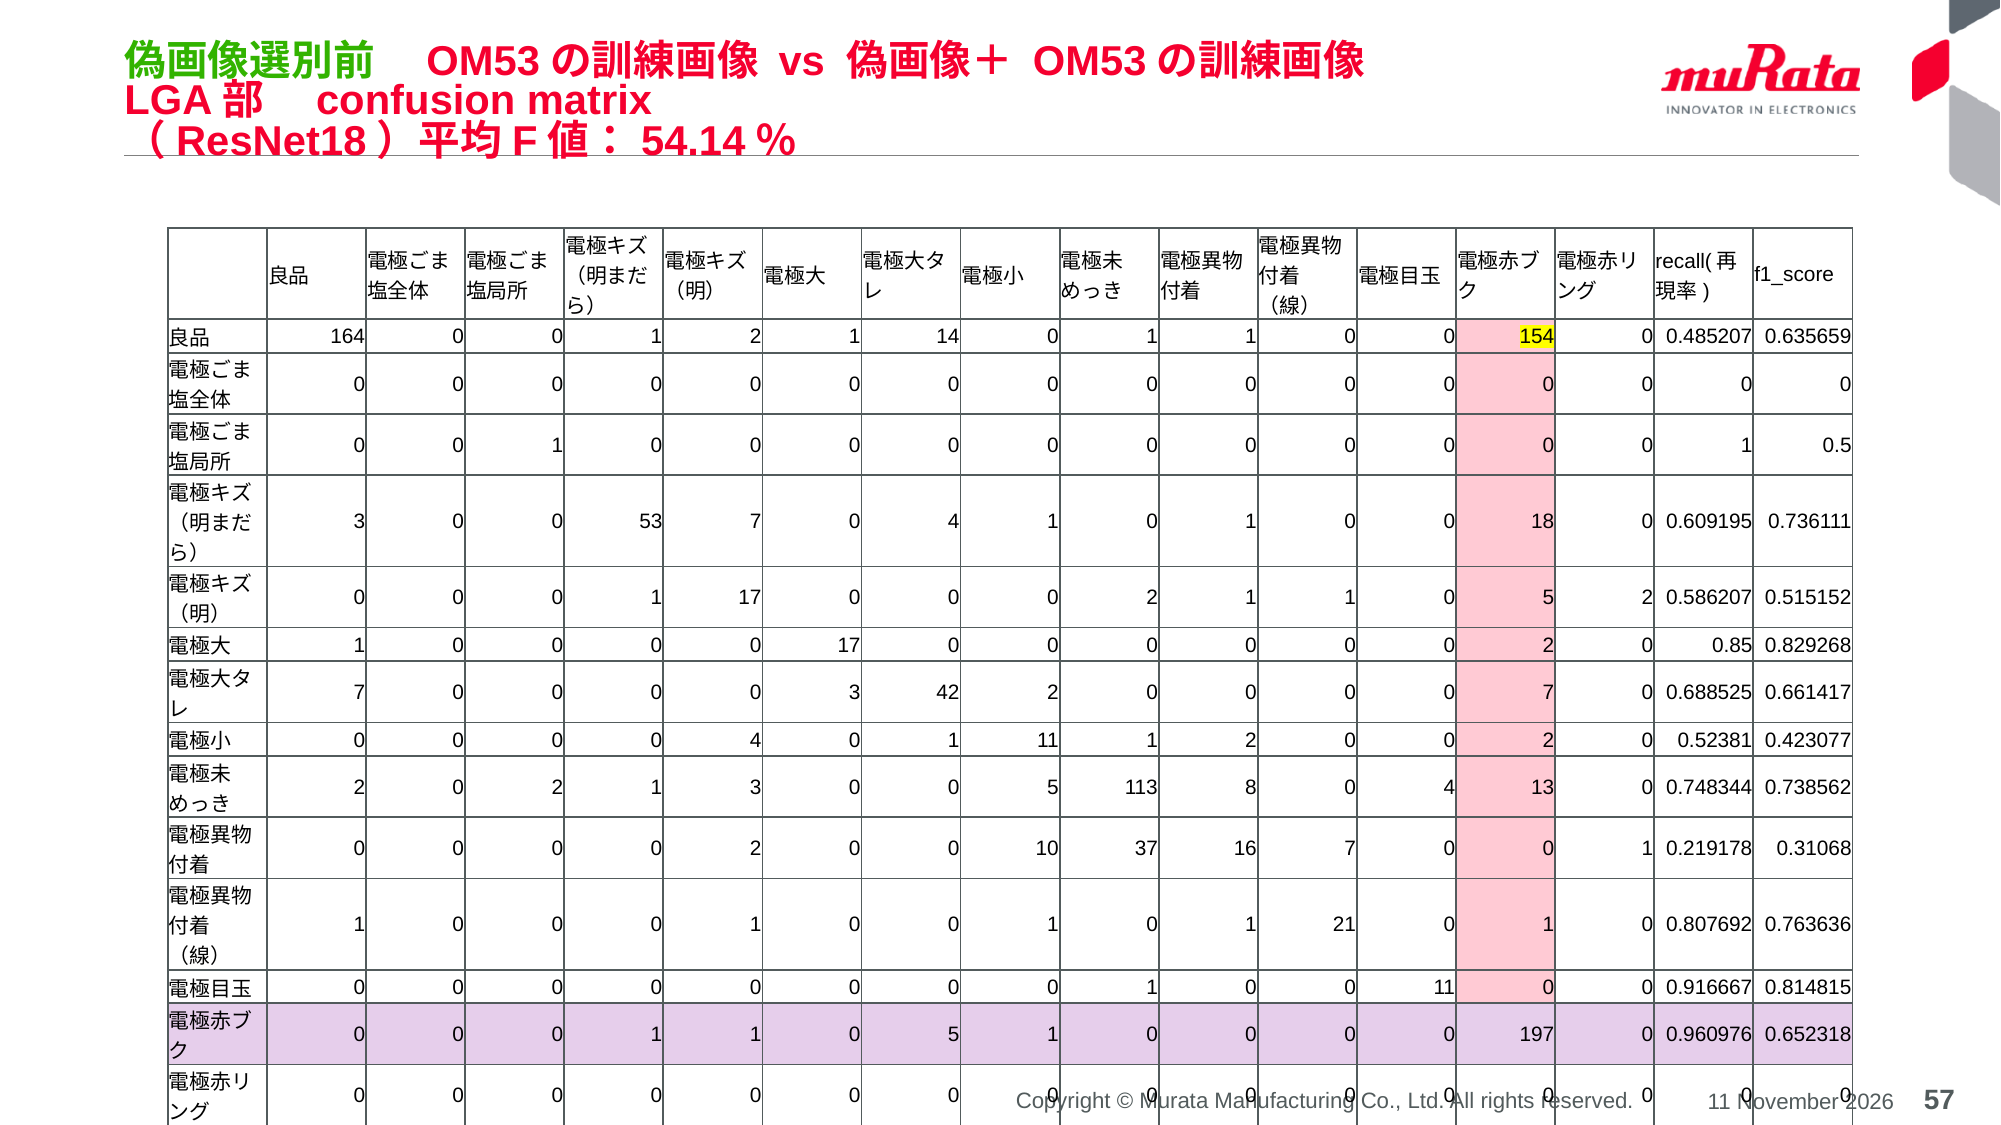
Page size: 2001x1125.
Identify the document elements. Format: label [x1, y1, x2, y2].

table_cell [1655, 723, 1752, 755]
table_cell [466, 723, 563, 755]
table_cell [1754, 354, 1852, 413]
table_cell [1556, 354, 1653, 413]
table_cell [169, 476, 266, 566]
table_cell [1358, 354, 1455, 413]
table_cell [1358, 320, 1455, 352]
table_cell [268, 354, 365, 413]
table_cell [862, 818, 960, 878]
table_cell [1358, 415, 1455, 474]
table_cell [1358, 723, 1455, 755]
table_cell [1556, 971, 1653, 1002]
table_cell [1160, 723, 1257, 755]
table_cell [1061, 757, 1158, 816]
table_cell [1754, 971, 1852, 1002]
table_cell [1358, 662, 1455, 722]
table_cell [169, 415, 266, 474]
table_cell [1556, 415, 1653, 474]
table_cell [367, 1065, 464, 1125]
table_cell [1754, 415, 1852, 474]
table_cell [763, 628, 861, 660]
table_cell [763, 354, 861, 413]
table_cell [1061, 354, 1158, 413]
table_cell [1655, 971, 1752, 1002]
table_cell [1457, 628, 1554, 660]
table_cell [268, 1004, 365, 1064]
table_cell [367, 1004, 464, 1064]
table_cell [1556, 757, 1653, 816]
table_cell [1160, 415, 1257, 474]
table_cell [862, 757, 960, 816]
table_cell [763, 757, 861, 816]
table_cell [169, 971, 266, 1002]
table_cell [1259, 628, 1356, 660]
table_cell [664, 320, 762, 352]
table_cell [961, 971, 1059, 1002]
table_cell [1259, 757, 1356, 816]
table_cell [169, 1004, 266, 1064]
table_cell [169, 723, 266, 755]
table_cell [664, 354, 762, 413]
table_header [1457, 229, 1554, 318]
table_cell [1655, 879, 1752, 969]
table_cell [1655, 354, 1752, 413]
table_header [1754, 229, 1852, 318]
table_cell [565, 723, 662, 755]
table_cell [862, 567, 960, 627]
table_cell [1061, 320, 1158, 352]
table_cell [1556, 567, 1653, 627]
table_cell [466, 757, 563, 816]
table_cell [862, 320, 960, 352]
table_header [664, 229, 762, 318]
table_cell [1259, 415, 1356, 474]
table_cell [1556, 879, 1653, 969]
table_cell [1160, 354, 1257, 413]
table_cell [1061, 723, 1158, 755]
table_cell [268, 757, 365, 816]
table_cell [763, 723, 861, 755]
table_header [367, 229, 464, 318]
table_cell [862, 628, 960, 660]
table_cell [1754, 757, 1852, 816]
table_cell [1358, 1004, 1455, 1064]
table_cell [664, 818, 762, 878]
table_cell [1556, 476, 1653, 566]
table_cell [1061, 1065, 1158, 1125]
table_cell [1457, 567, 1554, 627]
table_cell [961, 476, 1059, 566]
table_cell [268, 971, 365, 1002]
table_cell [1754, 879, 1852, 969]
table_cell [1259, 723, 1356, 755]
table_cell [367, 723, 464, 755]
table_cell [961, 320, 1059, 352]
table_cell [565, 320, 662, 352]
table_cell [367, 476, 464, 566]
table_cell [1556, 320, 1653, 352]
table_header [268, 229, 365, 318]
table_cell [466, 818, 563, 878]
table_cell [1358, 567, 1455, 627]
table_cell [1754, 320, 1852, 352]
table_cell [1160, 818, 1257, 878]
table_cell [565, 818, 662, 878]
table_cell [961, 662, 1059, 722]
table_cell [1754, 476, 1852, 566]
table_cell [862, 415, 960, 474]
table_cell [169, 1065, 266, 1125]
table_cell [169, 662, 266, 722]
table_cell [1259, 354, 1356, 413]
table_cell [268, 879, 365, 969]
table_cell [466, 354, 563, 413]
table_cell [763, 879, 861, 969]
table_cell [367, 354, 464, 413]
table_cell [1457, 723, 1554, 755]
table_cell [1457, 662, 1554, 722]
table_cell [466, 662, 563, 722]
table_cell [1556, 818, 1653, 878]
table_header [1160, 229, 1257, 318]
table_cell [1556, 1065, 1653, 1125]
table_cell [1061, 415, 1158, 474]
table_cell [1655, 662, 1752, 722]
table_header [1061, 229, 1158, 318]
table_cell [664, 723, 762, 755]
table_cell [1655, 415, 1752, 474]
table_cell [367, 818, 464, 878]
table_cell [1754, 567, 1852, 627]
table_cell [169, 354, 266, 413]
table_header [1358, 229, 1455, 318]
table_cell [565, 662, 662, 722]
table_cell [268, 818, 365, 878]
table_cell [466, 628, 563, 660]
table_cell [1457, 971, 1554, 1002]
table_cell [169, 879, 266, 969]
table_cell [862, 723, 960, 755]
table_cell [1754, 723, 1852, 755]
table_cell [1358, 476, 1455, 566]
table_cell [1655, 320, 1752, 352]
table_cell [862, 1004, 960, 1064]
table_cell [1259, 879, 1356, 969]
title [124, 45, 1723, 161]
table_cell [664, 971, 762, 1002]
table_cell [466, 567, 563, 627]
table_cell [1457, 818, 1554, 878]
table_cell [268, 628, 365, 660]
table_cell [862, 476, 960, 566]
table_cell [862, 1065, 960, 1125]
table_cell [961, 1065, 1059, 1125]
table_cell [961, 628, 1059, 660]
table_cell [961, 818, 1059, 878]
table_cell [862, 879, 960, 969]
table_cell [763, 662, 861, 722]
table_cell [169, 757, 266, 816]
table_cell [664, 476, 762, 566]
table_cell [1358, 879, 1455, 969]
table_cell [169, 628, 266, 660]
table_cell [763, 818, 861, 878]
table_header [862, 229, 960, 318]
table_cell [169, 320, 266, 352]
table_cell [565, 1065, 662, 1125]
table_cell [862, 971, 960, 1002]
table_cell [367, 662, 464, 722]
table_cell [466, 320, 563, 352]
table_cell [268, 476, 365, 566]
table_cell [565, 415, 662, 474]
table_header [466, 229, 563, 318]
table_cell [1655, 567, 1752, 627]
table_cell [1754, 1065, 1852, 1125]
table_cell [1259, 971, 1356, 1002]
picture [1912, 0, 2000, 216]
table_cell [367, 879, 464, 969]
table_cell [1160, 757, 1257, 816]
table_cell [664, 415, 762, 474]
table_cell [1160, 628, 1257, 660]
table_cell [763, 971, 861, 1002]
table_cell [664, 567, 762, 627]
table_cell [1655, 628, 1752, 660]
table_cell [1160, 476, 1257, 566]
table_cell [862, 354, 960, 413]
table_cell [1358, 757, 1455, 816]
table_cell [763, 567, 861, 627]
table_header [1259, 229, 1356, 318]
table_cell [1556, 723, 1653, 755]
table_header [565, 229, 662, 318]
table_cell [1556, 628, 1653, 660]
table_cell [466, 971, 563, 1002]
table_cell [1160, 320, 1257, 352]
table_cell [268, 723, 365, 755]
table_cell [1358, 971, 1455, 1002]
table_cell [763, 476, 861, 566]
table_cell [367, 567, 464, 627]
table_cell [1556, 662, 1653, 722]
table_cell [961, 354, 1059, 413]
table_header [1556, 229, 1653, 318]
table_cell [763, 415, 861, 474]
table_cell [961, 723, 1059, 755]
table_cell [268, 567, 365, 627]
table_cell [1556, 1004, 1653, 1064]
table_cell [763, 1065, 861, 1125]
table_cell [1259, 320, 1356, 352]
table_cell [1754, 1004, 1852, 1064]
table_cell [367, 971, 464, 1002]
table_cell [1061, 971, 1158, 1002]
table_cell [1754, 662, 1852, 722]
table_cell [664, 628, 762, 660]
table_header [169, 229, 266, 318]
table_cell [1160, 971, 1257, 1002]
table_cell [1655, 1004, 1752, 1064]
table_cell [1457, 476, 1554, 566]
table_cell [961, 879, 1059, 969]
table_cell [565, 628, 662, 660]
table_cell [1754, 818, 1852, 878]
table_cell [367, 628, 464, 660]
table_cell [1457, 1004, 1554, 1064]
table_cell [664, 879, 762, 969]
table_cell [1655, 818, 1752, 878]
table_cell [763, 320, 861, 352]
table_cell [1160, 567, 1257, 627]
table_cell [1655, 757, 1752, 816]
table_cell [268, 1065, 365, 1125]
table_header [961, 229, 1059, 318]
table_cell [367, 320, 464, 352]
table_cell [961, 567, 1059, 627]
table_cell [1061, 662, 1158, 722]
table_cell [565, 476, 662, 566]
table_cell [1457, 879, 1554, 969]
table_cell [664, 1065, 762, 1125]
table_cell [1061, 1004, 1158, 1064]
table_cell [169, 818, 266, 878]
table_cell [268, 320, 365, 352]
table_cell [1160, 662, 1257, 722]
table_cell [367, 757, 464, 816]
table_cell [1457, 415, 1554, 474]
table_cell [1358, 818, 1455, 878]
table_cell [664, 1004, 762, 1064]
table_cell [961, 757, 1059, 816]
table_cell [466, 1004, 563, 1064]
table_cell [1160, 879, 1257, 969]
table_cell [1061, 567, 1158, 627]
table_cell [367, 415, 464, 474]
table_cell [1061, 818, 1158, 878]
table_cell [1061, 476, 1158, 566]
table_cell [1358, 1065, 1455, 1125]
table_cell [1259, 476, 1356, 566]
table_cell [466, 415, 563, 474]
table_cell [268, 415, 365, 474]
table_cell [1259, 1004, 1356, 1064]
table_cell [1061, 879, 1158, 969]
table_header [1655, 229, 1752, 318]
table_cell [565, 879, 662, 969]
table_cell [466, 879, 563, 969]
table_cell [961, 1004, 1059, 1064]
table_cell [1160, 1004, 1257, 1064]
table_cell [1259, 1065, 1356, 1125]
table_cell [565, 354, 662, 413]
table_cell [565, 567, 662, 627]
table_cell [1259, 662, 1356, 722]
table_cell [1061, 628, 1158, 660]
table_cell [961, 415, 1059, 474]
table_cell [169, 567, 266, 627]
picture [1661, 44, 1860, 114]
table_cell [565, 1004, 662, 1064]
table_cell [1457, 757, 1554, 816]
table_cell [763, 1004, 861, 1064]
table_cell [466, 476, 563, 566]
table_cell [1655, 476, 1752, 566]
table_cell [268, 662, 365, 722]
table_cell [565, 971, 662, 1002]
table_cell [1358, 628, 1455, 660]
table_cell [1160, 1065, 1257, 1125]
table_cell [1457, 1065, 1554, 1125]
table_cell [1259, 818, 1356, 878]
table_cell [1655, 1065, 1752, 1125]
table_cell [565, 757, 662, 816]
table_cell [664, 662, 762, 722]
table_cell [466, 1065, 563, 1125]
table_cell [862, 662, 960, 722]
table_cell [664, 757, 762, 816]
table_cell [1457, 320, 1554, 352]
table_header [763, 229, 861, 318]
table_cell [1754, 628, 1852, 660]
table_cell [1259, 567, 1356, 627]
table_cell [1457, 354, 1554, 413]
